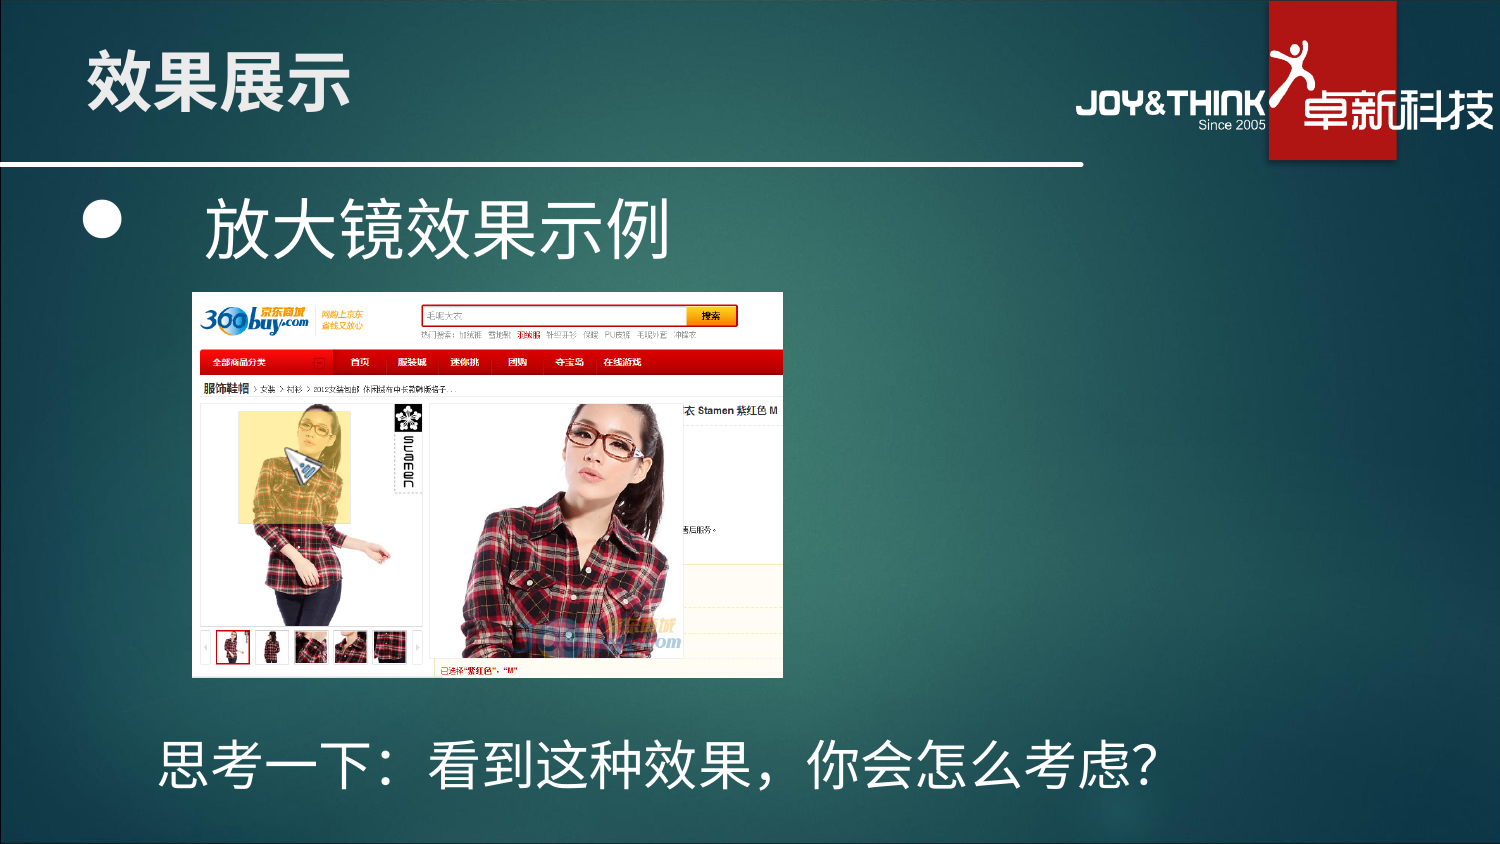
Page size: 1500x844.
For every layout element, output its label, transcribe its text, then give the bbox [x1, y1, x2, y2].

text_box 放大镜效果示例 [62, 140, 1500, 276]
title 效果展示 [75, 33, 1425, 140]
picture [0, 167, 1500, 844]
text_box 思考一下：看到这种效果，你会怎么考虑？ [141, 723, 1461, 804]
picture [0, 0, 1500, 162]
